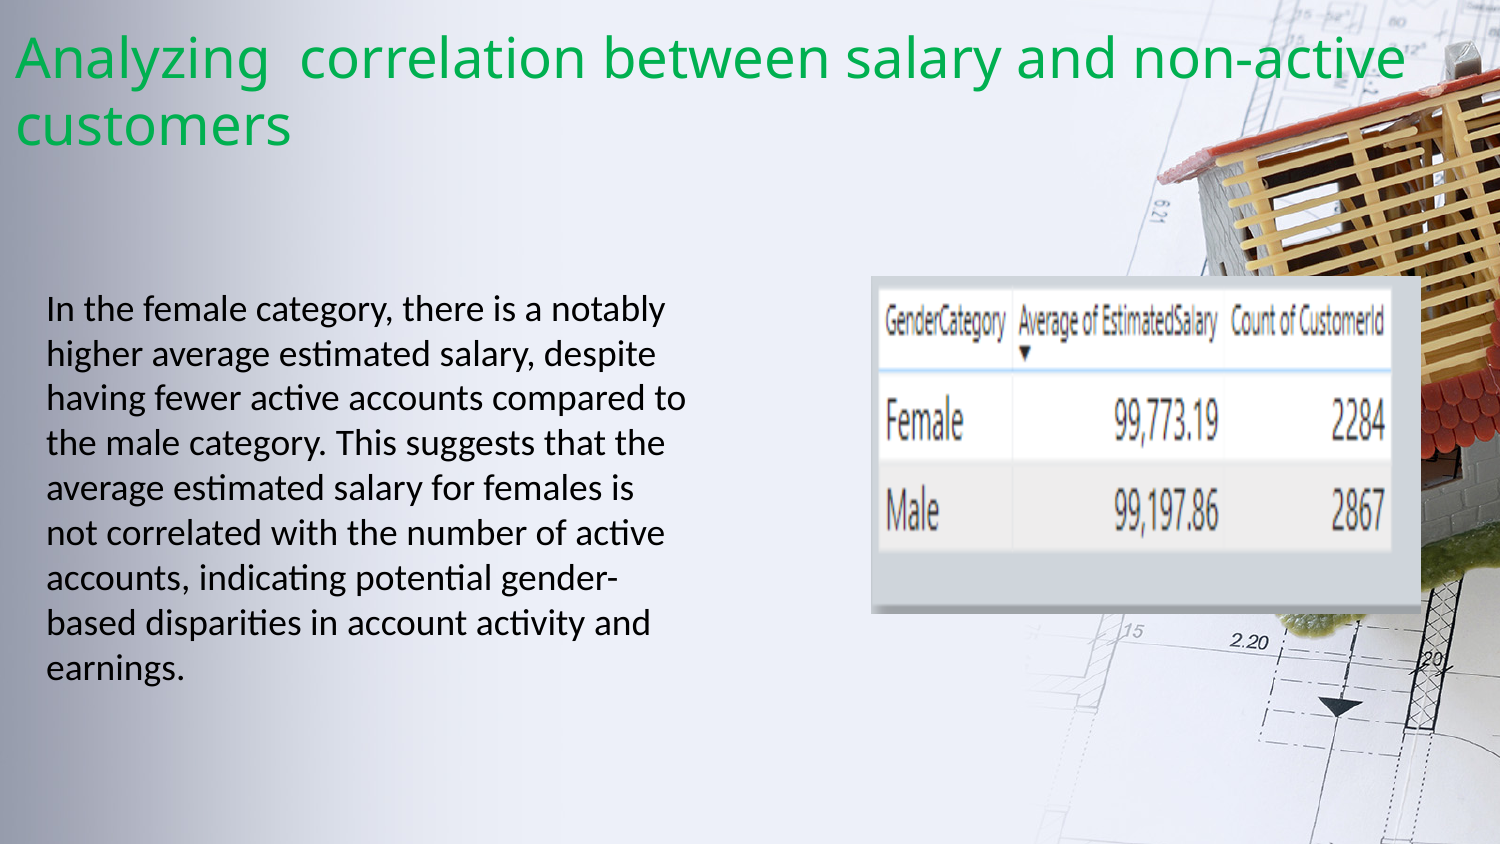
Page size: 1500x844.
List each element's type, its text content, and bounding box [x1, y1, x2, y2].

title Analyzing correlation between salary and non-active customers [0, 13, 1438, 166]
picture [0, 0, 1500, 844]
list In the female category, there is a notably higher average estimated salary, despite having fewer active accounts compared to the male category. This suggests that the average estimated salary for females is not correlated with the number of active accounts, indicating potential gender-based disparities in account activity and earnings. [31, 276, 704, 699]
